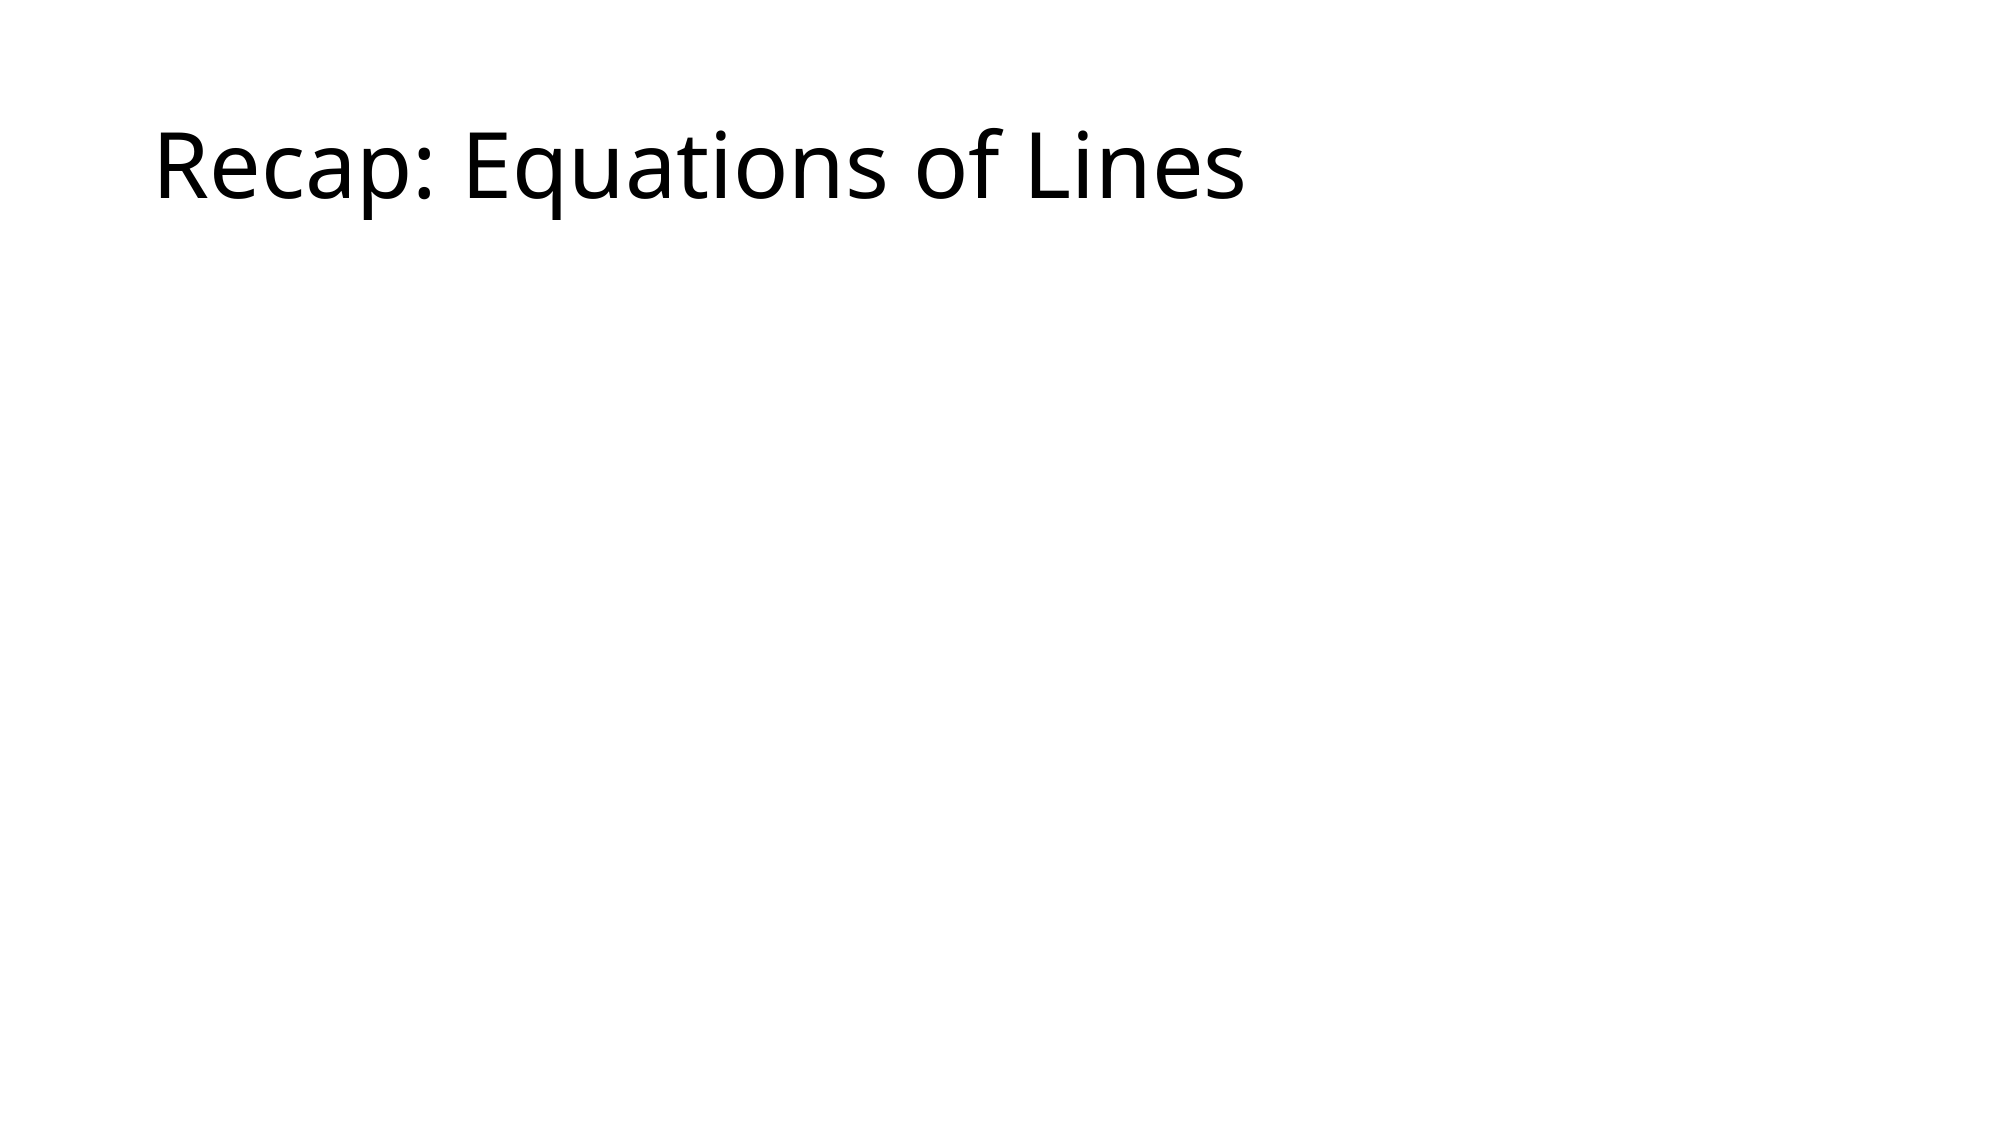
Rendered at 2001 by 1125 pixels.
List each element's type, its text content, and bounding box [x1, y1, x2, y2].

title Recap: Equations of Lines [137, 59, 1863, 278]
